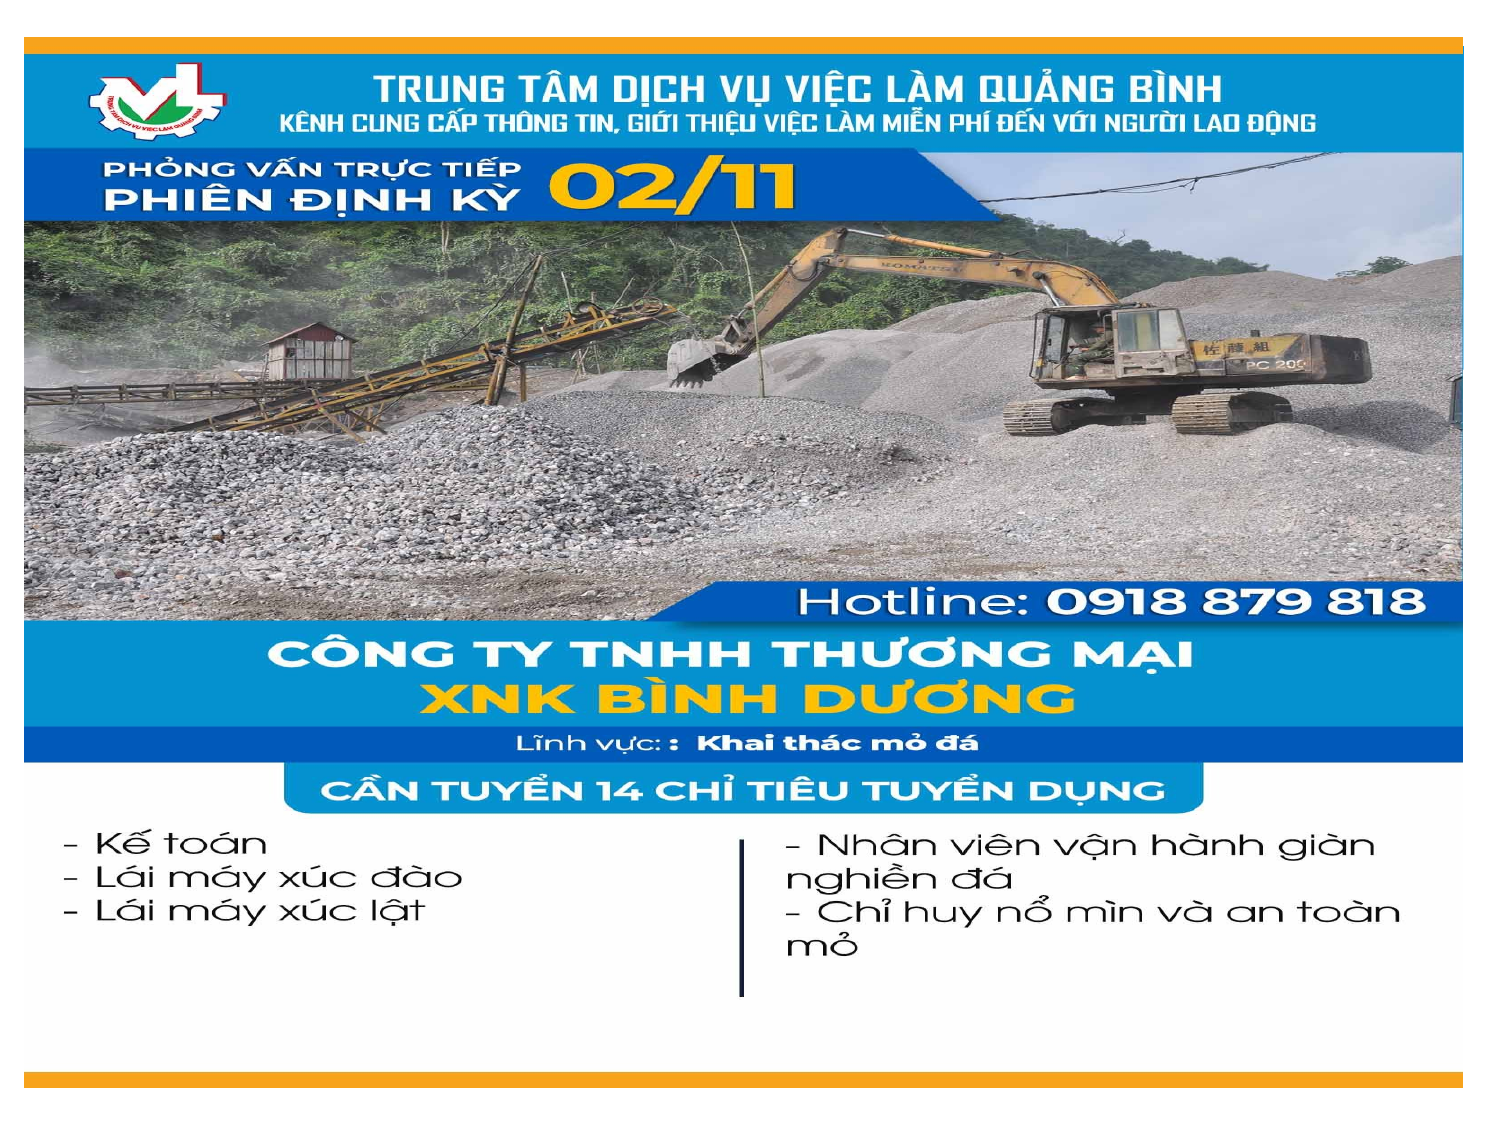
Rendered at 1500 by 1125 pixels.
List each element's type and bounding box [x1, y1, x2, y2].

list [24, 37, 1463, 1088]
